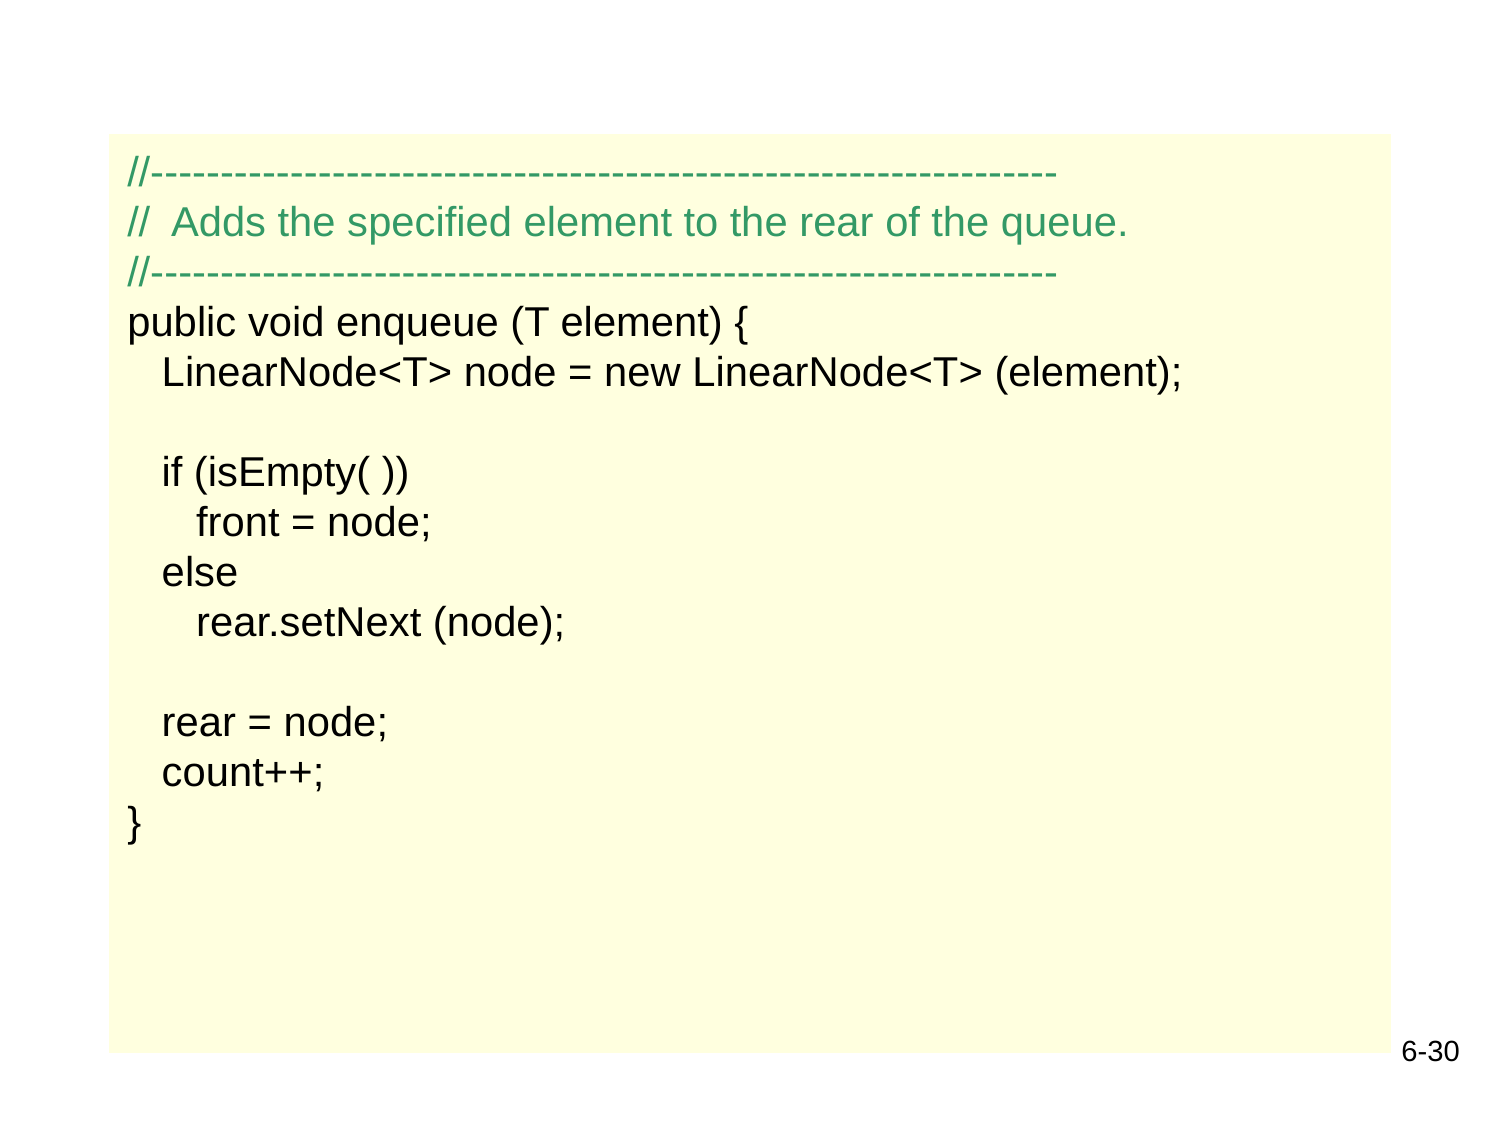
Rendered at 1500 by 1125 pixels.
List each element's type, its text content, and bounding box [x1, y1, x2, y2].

slide_number 6-30 [1162, 1024, 1476, 1101]
text_box //----------------------------------------------------------------- // Adds the specified element to the rear of the queue. //----------------------------------------------------------------- public void enqueue (T element) { LinearNode<T> node = new LinearNode<T> (element); if (isEmpty( )) front = node; else rear.setNext (node); rear = node; count++; } [112, 137, 1388, 1050]
